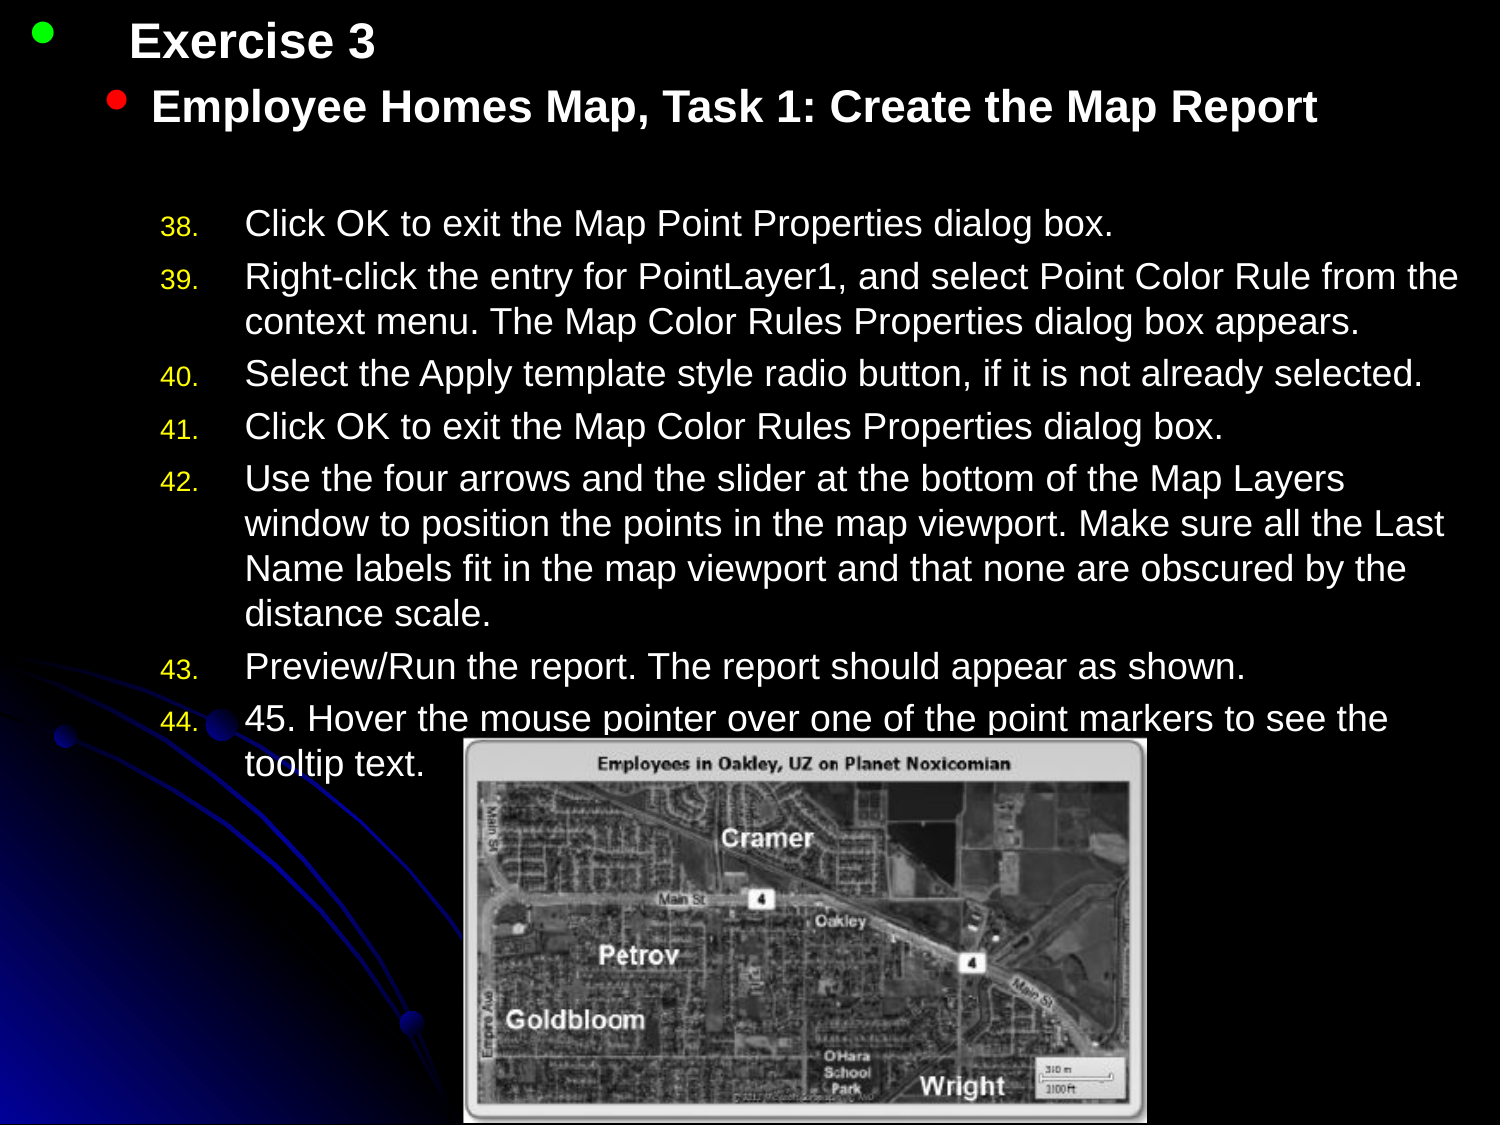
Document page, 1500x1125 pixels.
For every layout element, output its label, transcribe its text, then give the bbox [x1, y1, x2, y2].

picture [462, 734, 1147, 1123]
list Exercise 3 Employee Homes Map, Task 1: Create the Map Report Click OK to exit the Map Point Properties dialog box. Right-click the entry for PointLayer1, and select Point Color Rule from the context menu. The Map Color Rules Properties dialog box appears. Select the Apply template style radio button, if it is not already selected. Click OK to exit the Map Color Rules Properties dialog box. Use the four arrows and the slider at the bottom of the Map Layers window to position the points in the map viewport. Make sure all the Last Name labels fit in the map viewport and that none are obscured by the distance scale. Preview/Run the report. The report should appear as shown. 45. Hover the mouse pointer over one of the point markers to see the tooltip text. [13, 12, 1490, 1113]
